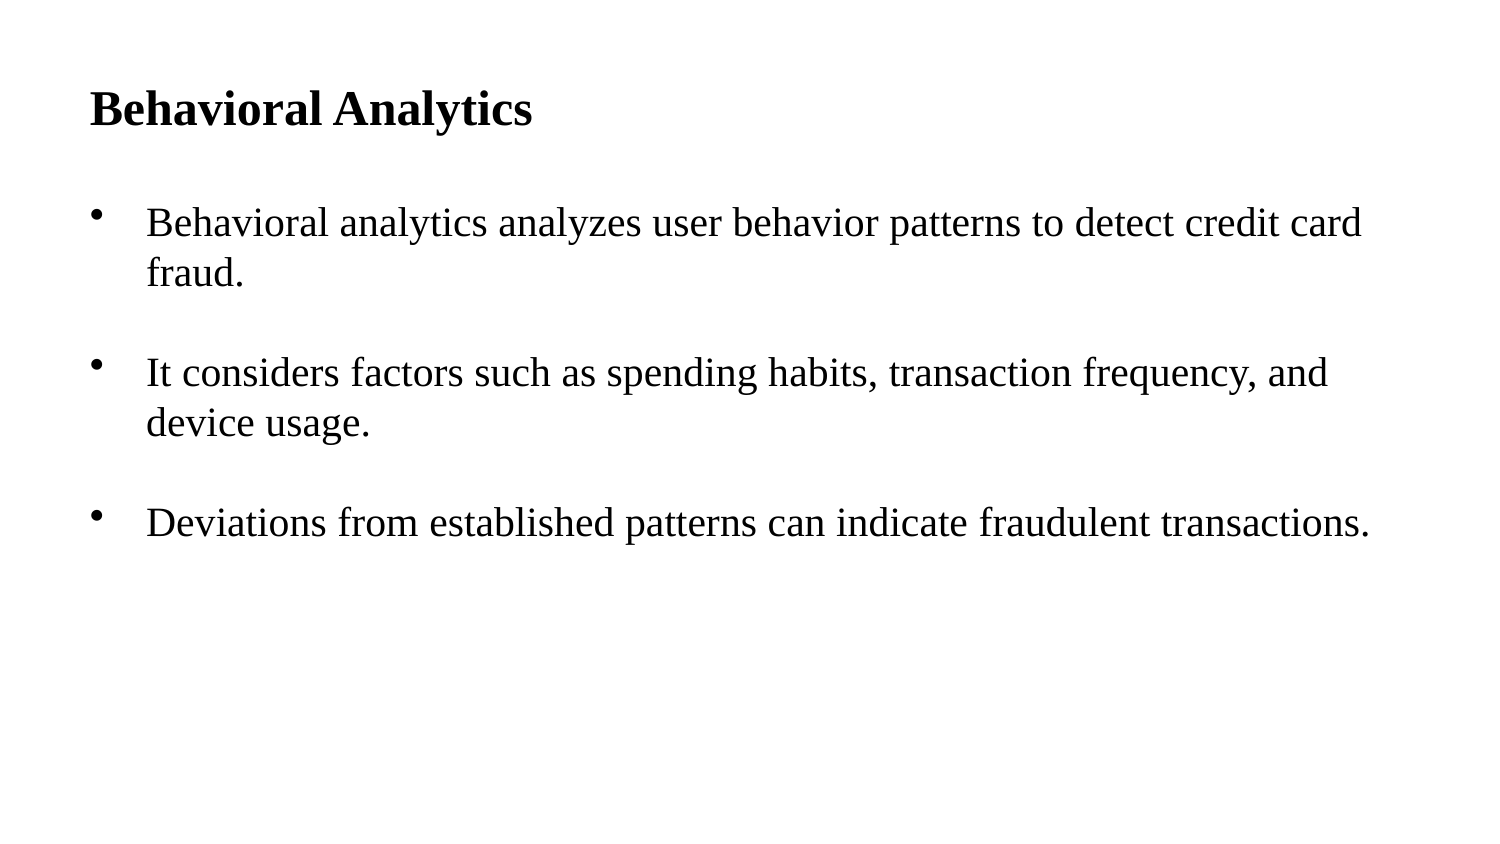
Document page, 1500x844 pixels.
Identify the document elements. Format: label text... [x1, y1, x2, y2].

text_box Behavioral Analytics [74, 37, 1425, 173]
text_box Behavioral analytics analyzes user behavior patterns to detect credit card fraud. It considers factors such as spending habits, transaction frequency, and device usage. Deviations from established patterns can indicate fraudulent transactions. [74, 187, 1425, 713]
